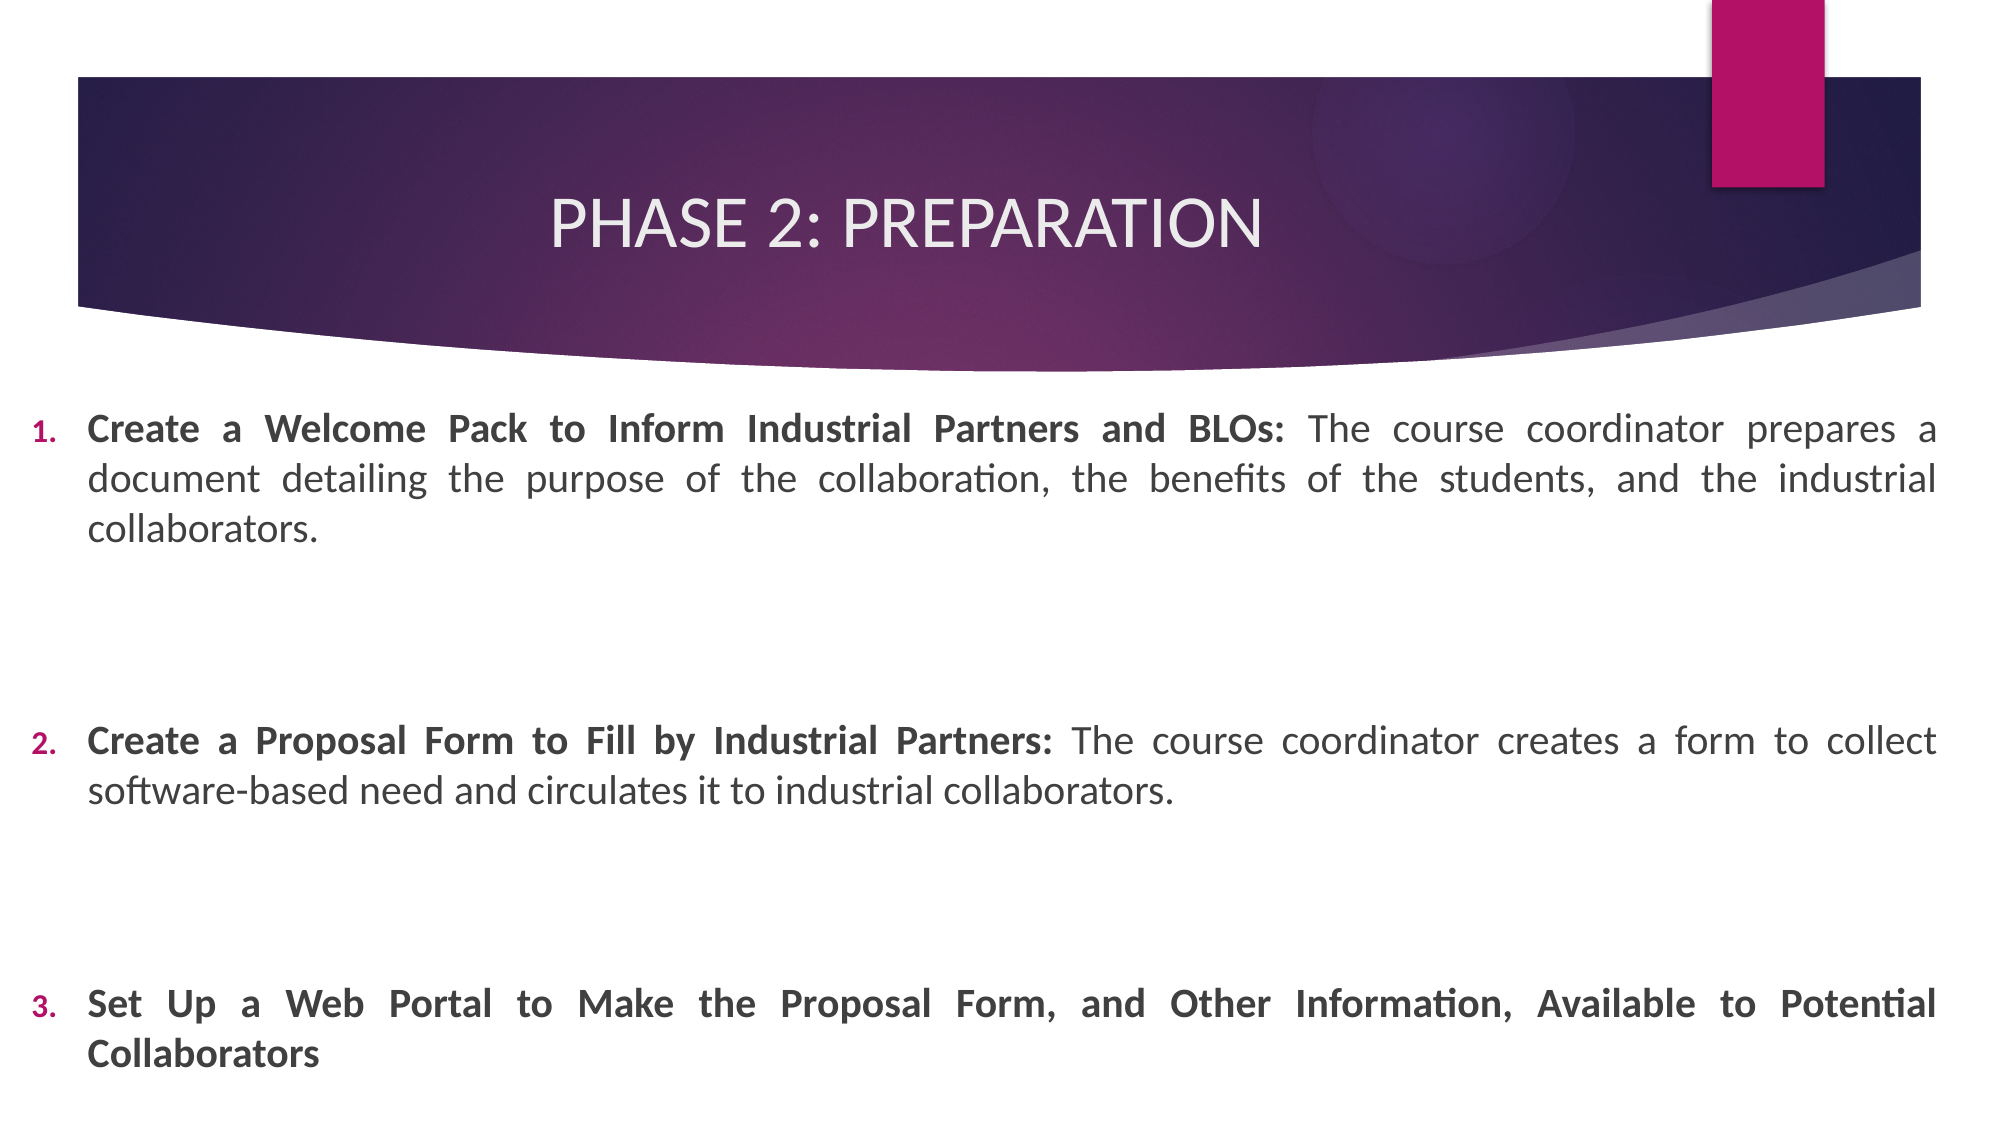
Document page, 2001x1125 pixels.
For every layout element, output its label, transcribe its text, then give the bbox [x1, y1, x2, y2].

list Create a Welcome Pack to Inform Industrial Partners and BLOs: The course coordinator prepares a document detailing the purpose of the collaboration, the benefits of the students, and the industrial collaborators. Create a Proposal Form to Fill by Industrial Partners: The course coordinator creates a form to collect software-based need and circulates it to industrial collaborators. Set Up a Web Portal to Make the Proposal Form, and Other Information, Available to Potential Collaborators [16, 393, 1954, 1051]
title PHASE 2: PREPARATION [189, 159, 1627, 276]
